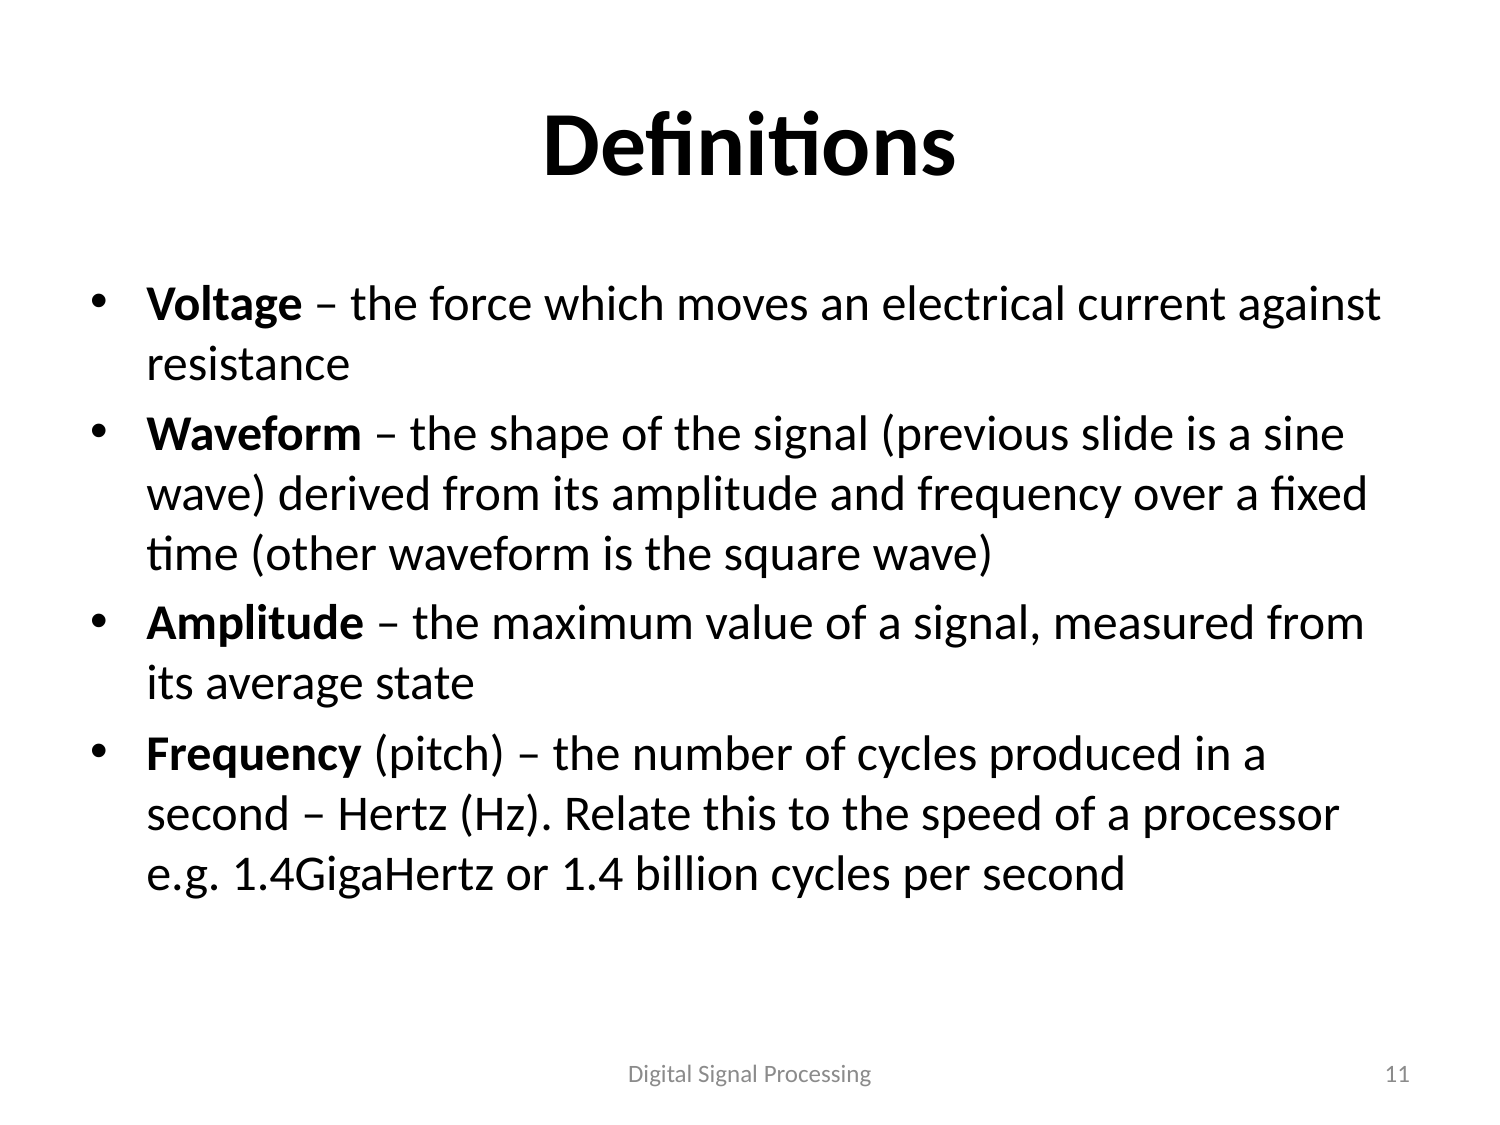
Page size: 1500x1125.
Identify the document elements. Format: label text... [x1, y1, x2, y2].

title Definitions [75, 45, 1425, 233]
footer Digital Signal Processing [512, 1042, 988, 1103]
slide_number 11 [1074, 1042, 1425, 1103]
list Voltage – the force which moves an electrical current against resistance Waveform – the shape of the signal (previous slide is a sine wave) derived from its amplitude and frequency over a fixed time (other waveform is the square wave) Amplitude – the maximum value of a signal, measured from its average state Frequency (pitch) – the number of cycles produced in a second – Hertz (Hz). Relate this to the speed of a processor e.g. 1.4GigaHertz or 1.4 billion cycles per second [75, 262, 1425, 1005]
